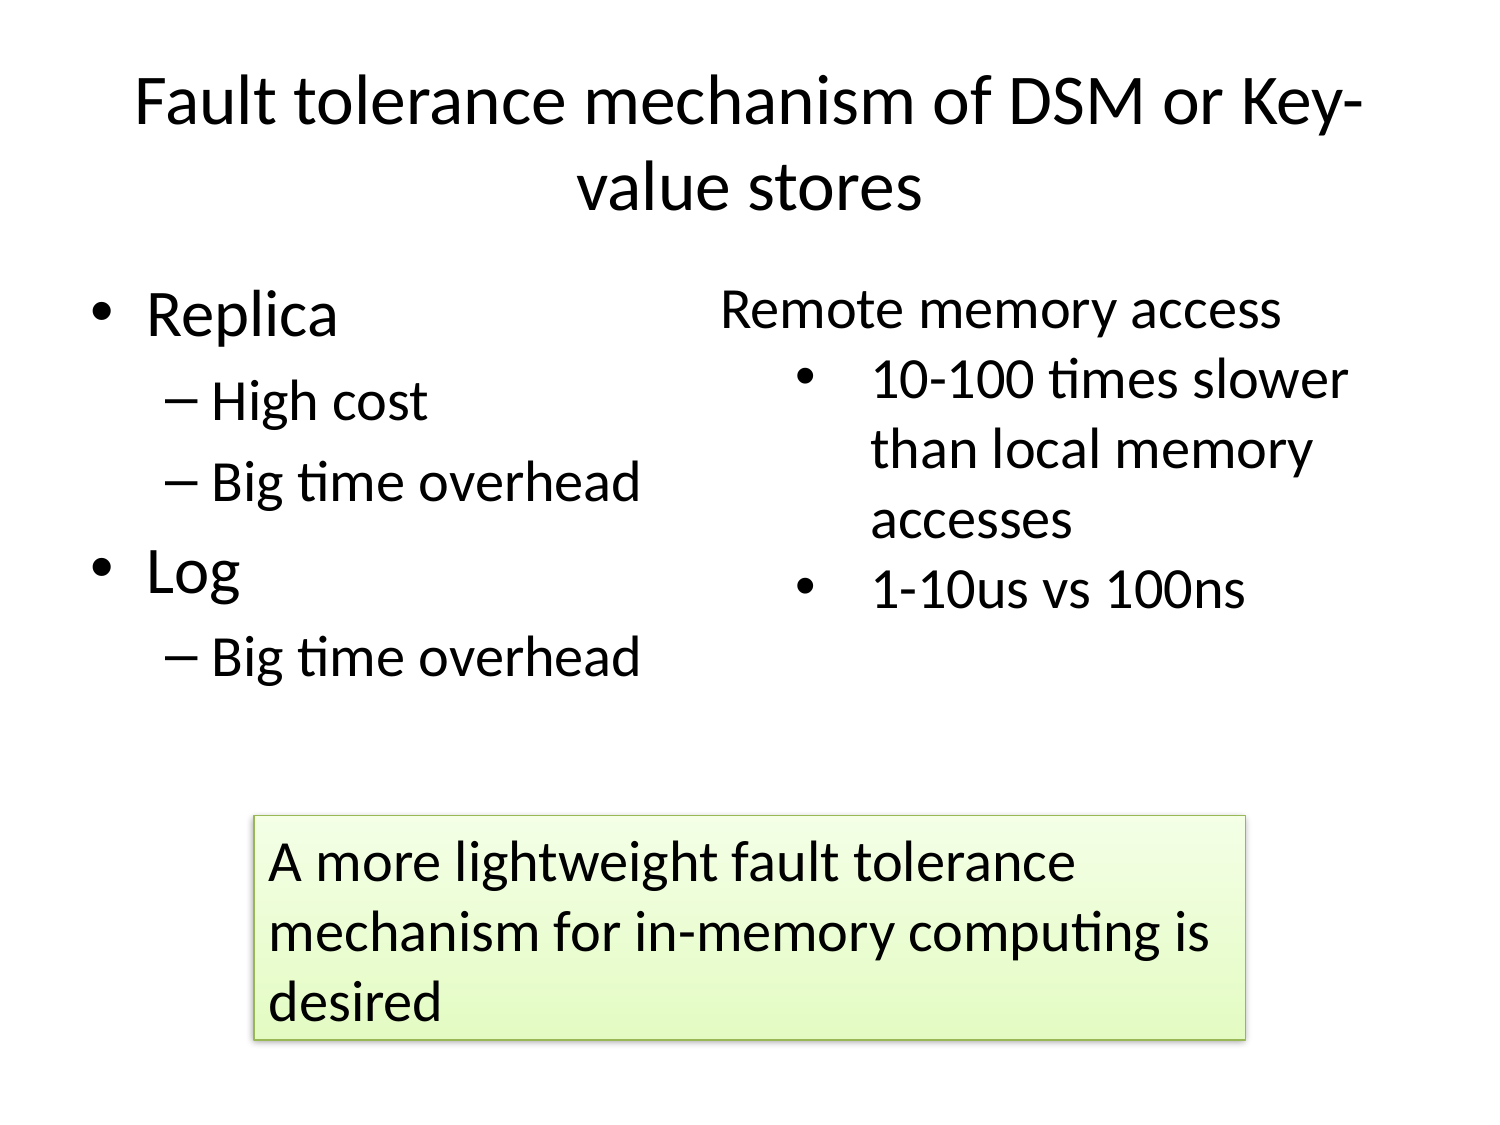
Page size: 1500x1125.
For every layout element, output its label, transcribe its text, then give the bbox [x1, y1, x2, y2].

title Fault tolerance mechanism of DSM or Key-value stores [75, 45, 1425, 233]
list Replica High cost Big time overhead Log Big time overhead [75, 262, 1425, 708]
text_box A more lightweight fault tolerance mechanism for in-memory computing is desired [253, 815, 1246, 1041]
text_box Remote memory access 10-100 times slower than local memory accesses 1-10us vs 100ns [705, 262, 1456, 628]
